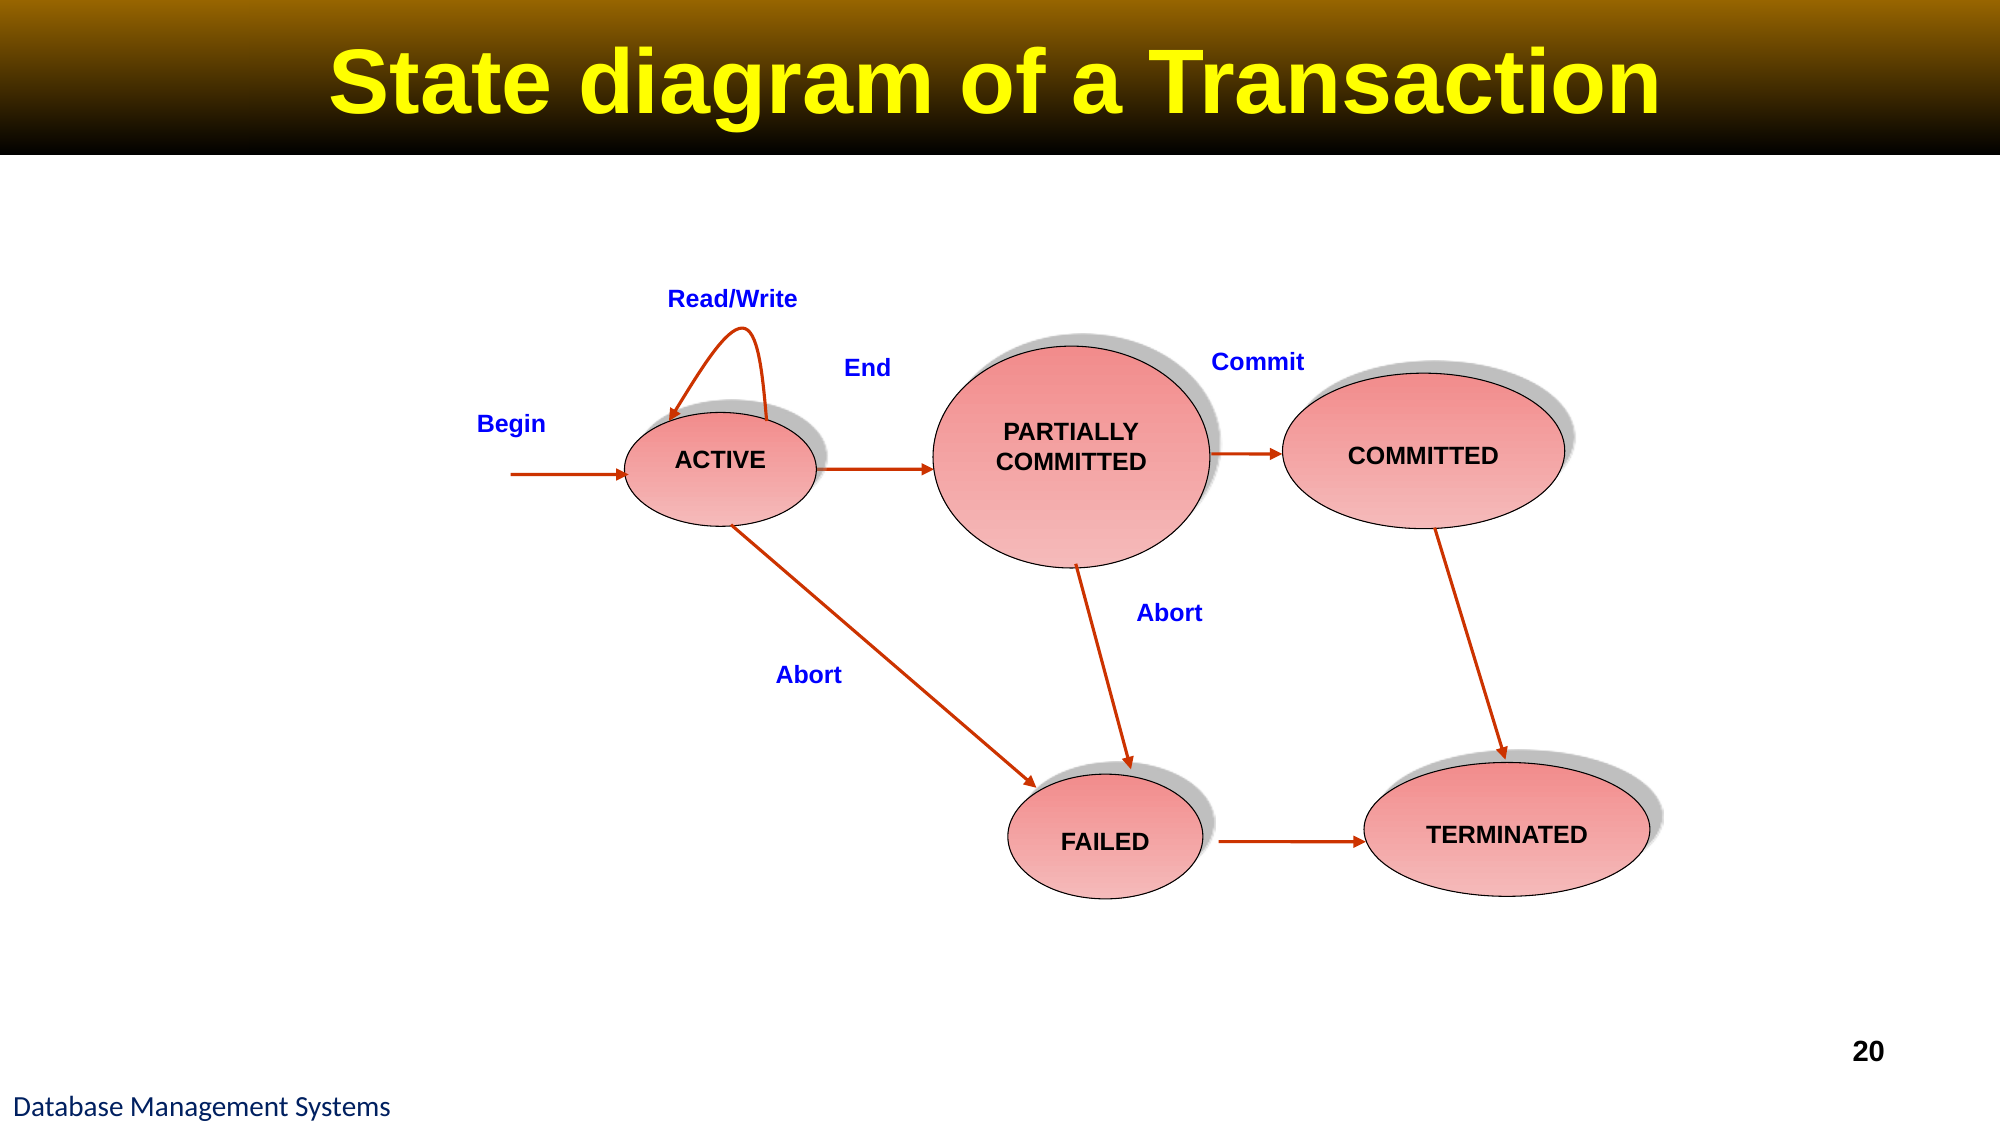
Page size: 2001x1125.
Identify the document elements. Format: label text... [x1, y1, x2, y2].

slide_number 20 [1433, 1024, 1900, 1103]
text_box Begin [424, 399, 606, 556]
text_box ACTIVE [624, 419, 817, 527]
text_box FAILED [1007, 774, 1203, 899]
text_box [1075, 563, 1134, 770]
text_box COMMITTED [1282, 373, 1565, 529]
text_box [668, 327, 767, 422]
text_box [730, 524, 1037, 788]
text_box PARTIALLY COMMITTED [933, 346, 1210, 568]
text_box [1434, 527, 1508, 760]
text_box TERMINATED [1363, 762, 1650, 897]
text_box [1211, 447, 1283, 461]
text_box Abort [750, 650, 868, 767]
title State diagram of a Transaction [249, 0, 1750, 155]
text_box Commit [1184, 338, 1332, 400]
text_box Read/Write [629, 275, 836, 325]
text_box [1218, 835, 1366, 848]
text_box End [811, 344, 925, 400]
text_box Abort [1110, 589, 1229, 682]
text_box [510, 468, 629, 481]
text_box [828, 463, 933, 476]
